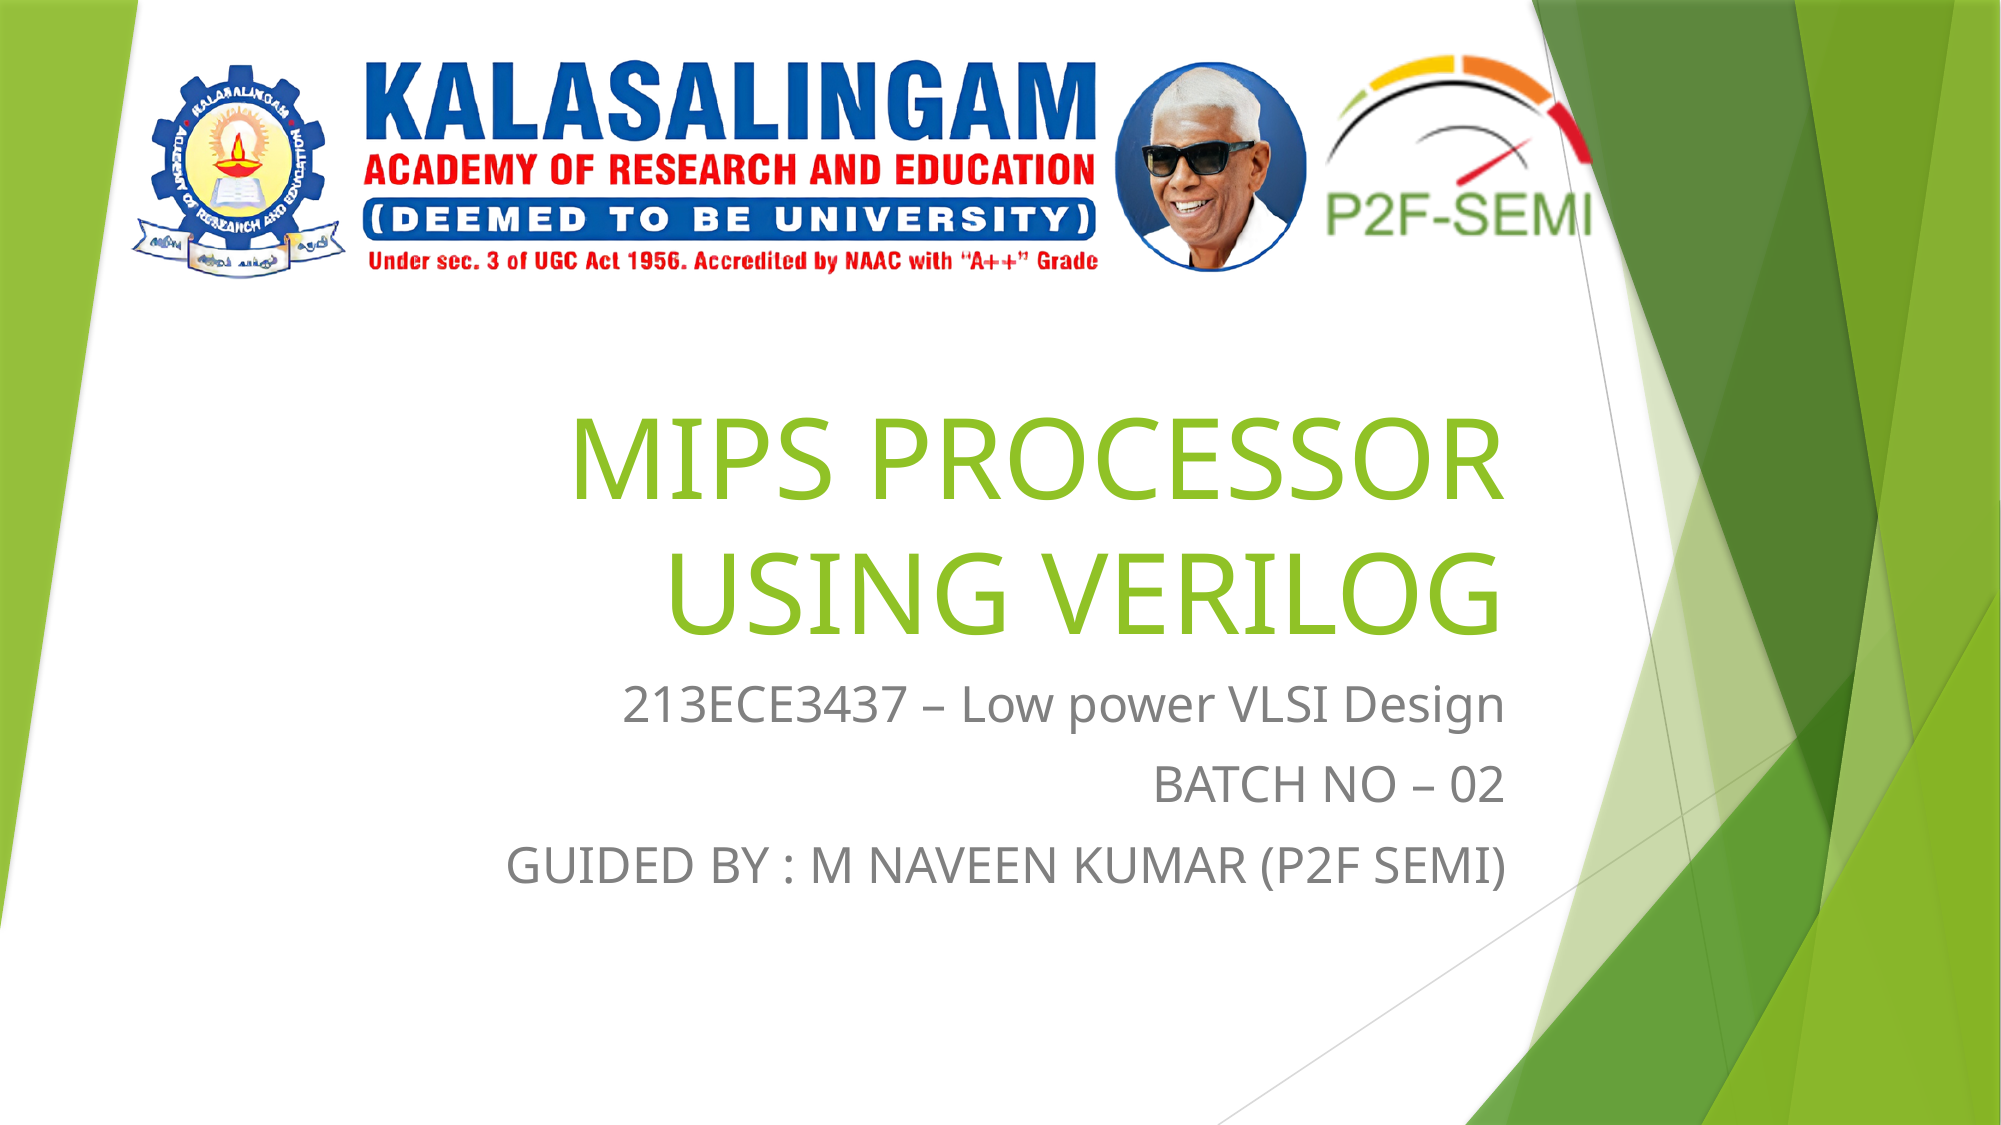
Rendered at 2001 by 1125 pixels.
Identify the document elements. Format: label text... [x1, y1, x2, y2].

text_box [128, 55, 1308, 281]
subtitle 213ECE3437 – Low power VLSI Design BATCH NO – 02 GUIDED BY : M NAVEEN KUMAR (P2F SEMI) [247, 664, 1522, 845]
picture [1324, 12, 1594, 281]
title MIPS PROCESSOR USING VERILOG [247, 394, 1522, 664]
